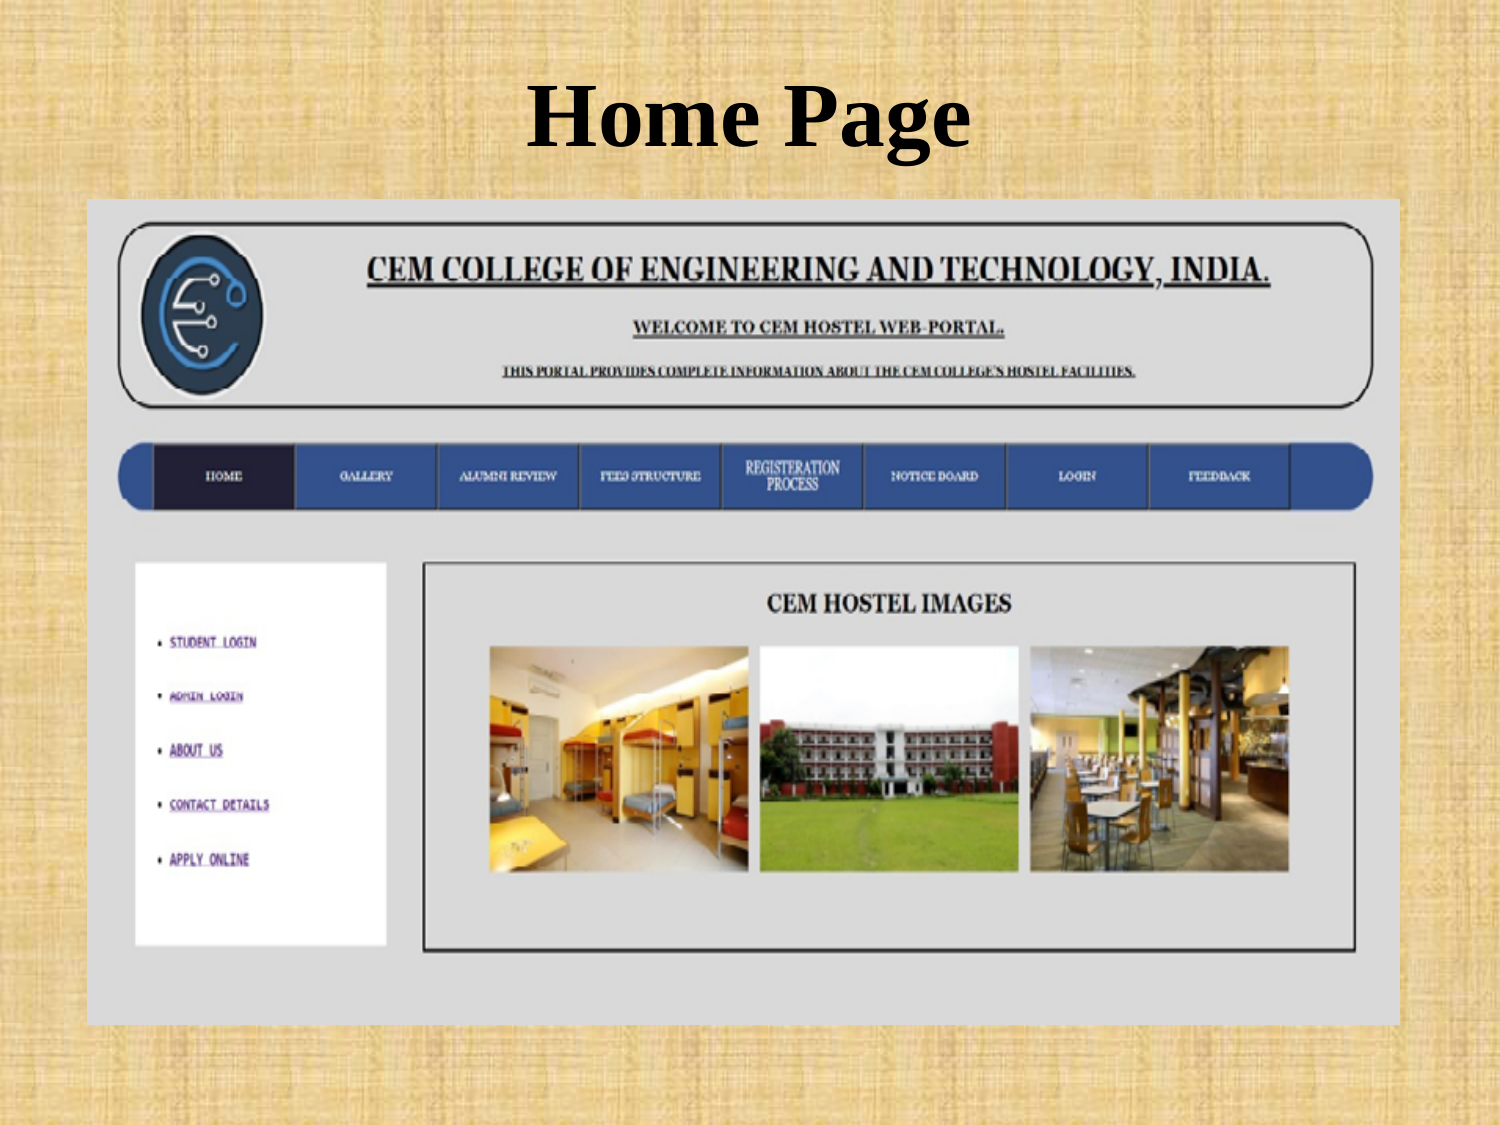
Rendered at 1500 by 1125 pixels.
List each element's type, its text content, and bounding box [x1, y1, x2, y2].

picture [0, 0, 1500, 1125]
title Home Page [75, 45, 1425, 175]
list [87, 199, 1401, 1026]
